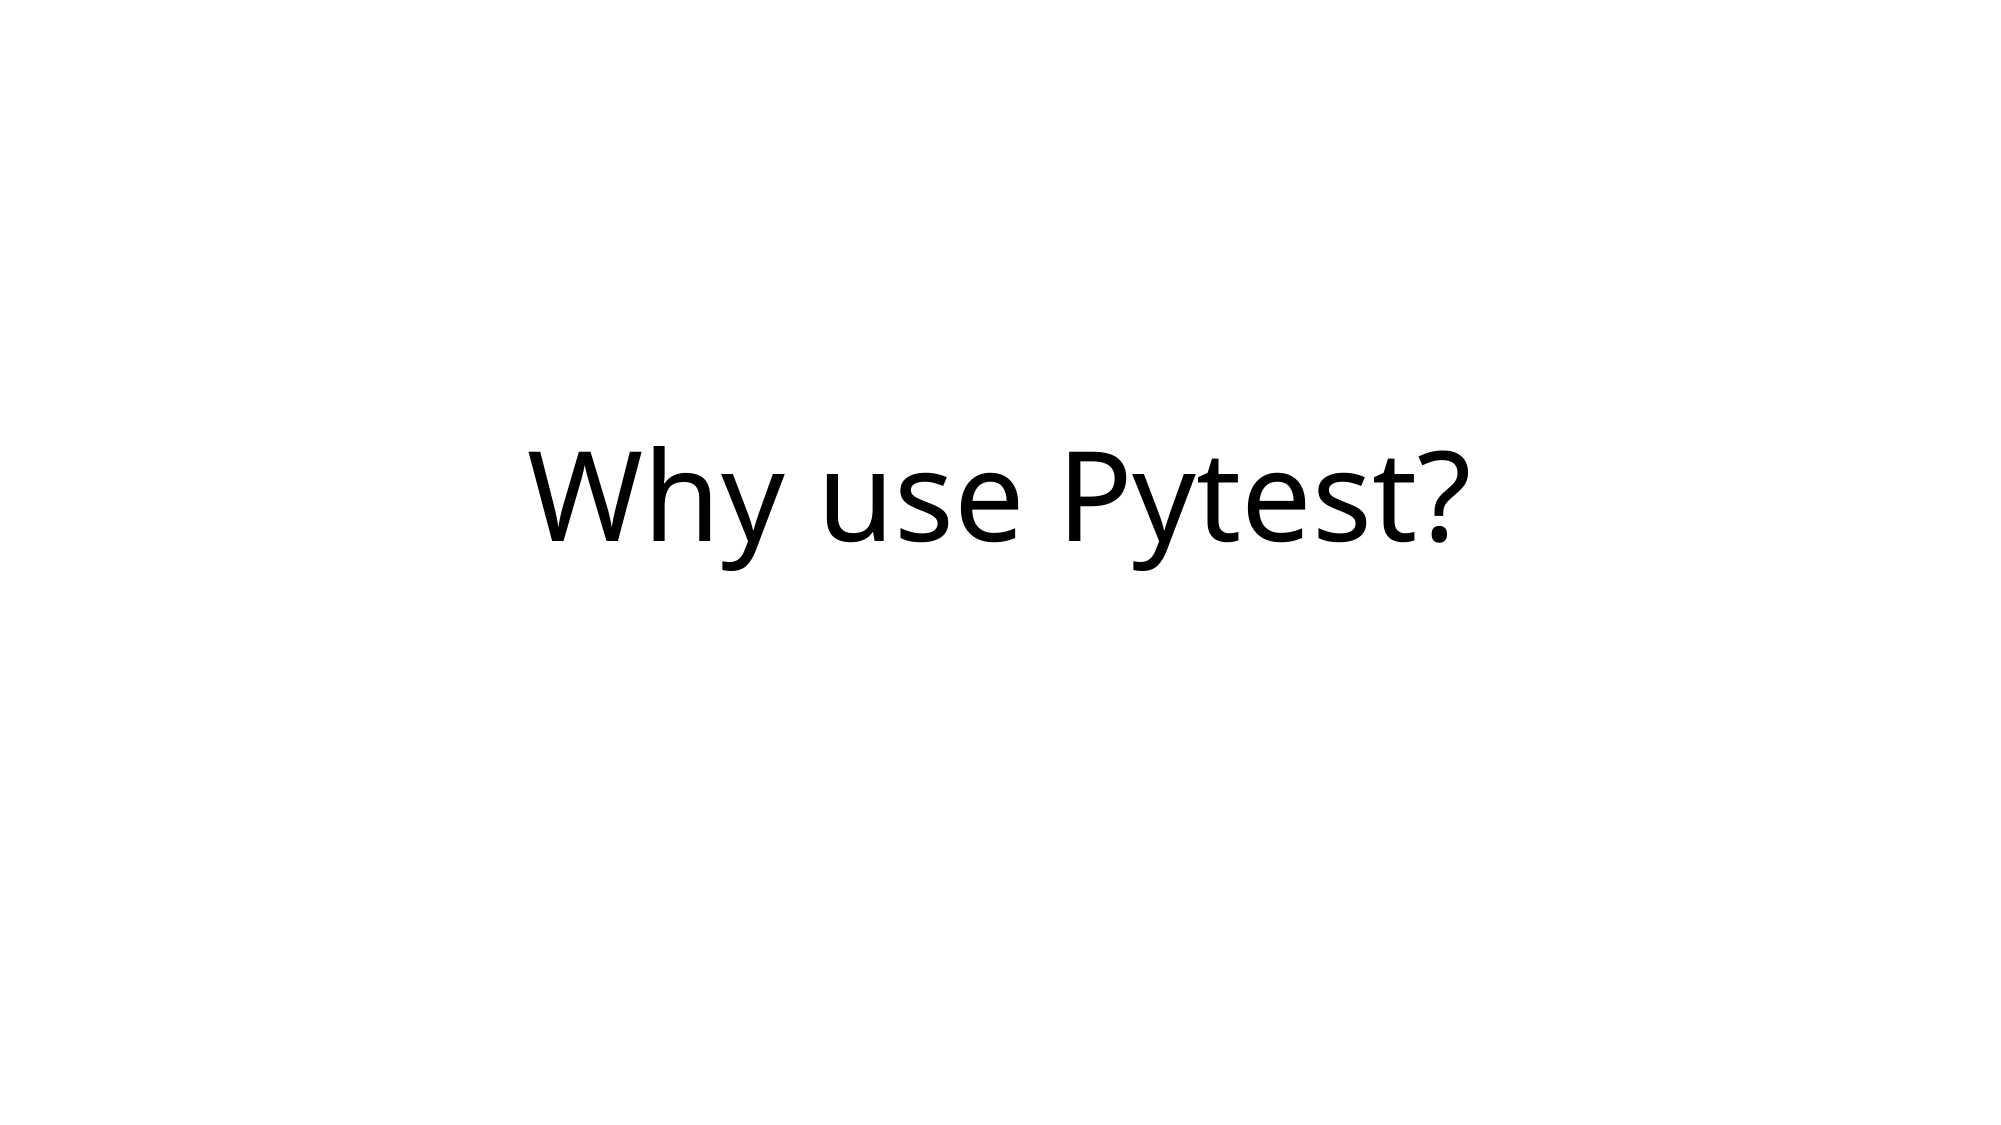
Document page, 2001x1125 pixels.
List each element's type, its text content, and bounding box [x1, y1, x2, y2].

title Why use Pytest? [249, 184, 1750, 576]
